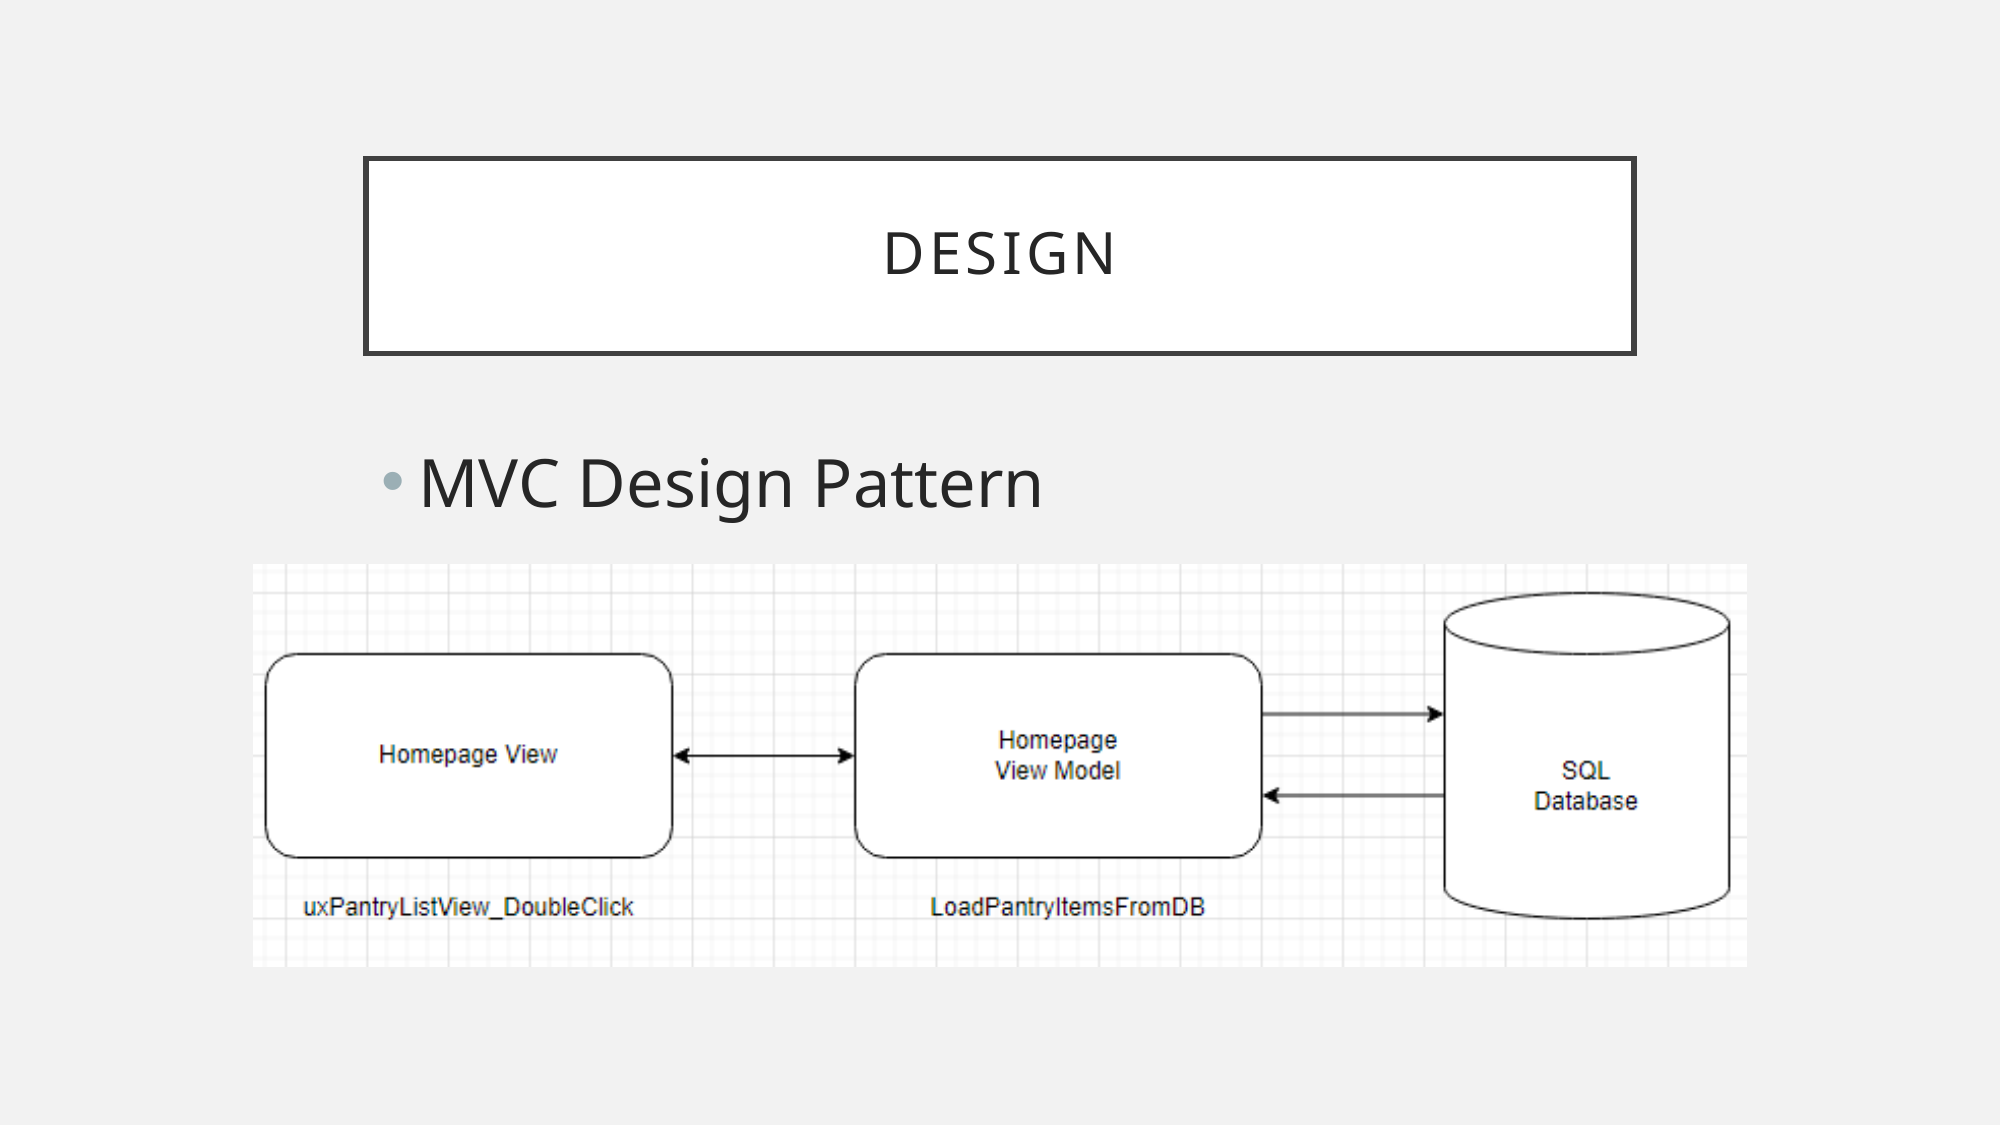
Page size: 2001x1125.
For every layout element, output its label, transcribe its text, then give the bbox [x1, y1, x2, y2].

title Design [363, 156, 1637, 356]
list MVC Design Pattern [366, 432, 1634, 564]
picture [253, 564, 1747, 967]
